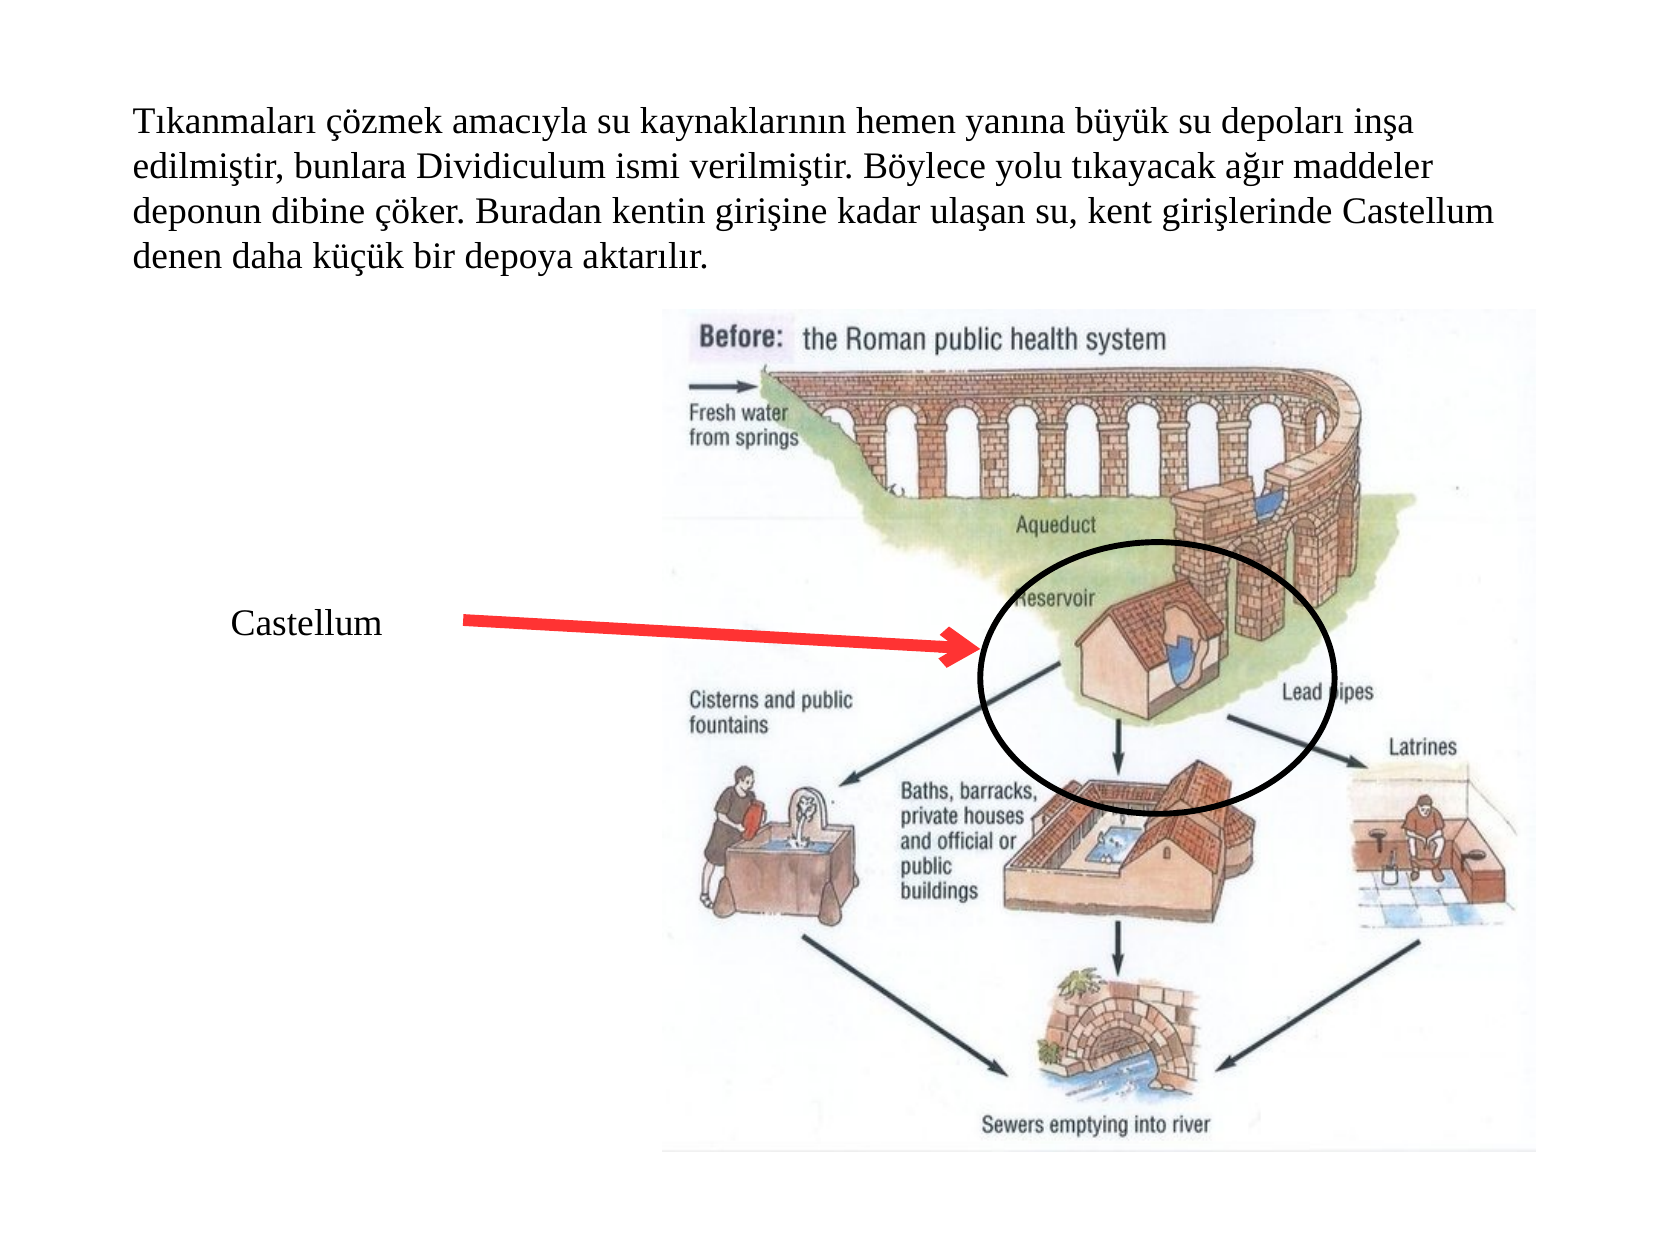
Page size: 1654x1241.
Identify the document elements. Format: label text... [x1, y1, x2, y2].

text_box Tıkanmaları çözmek amacıyla su kaynaklarının hemen yanına büyük su depoları inşa edilmiştir, bunlara Dividiculum ismi verilmiştir. Böylece yolu tıkayacak ağır maddeler deponun dibine çöker. Buradan kentin girişine kadar ulaşan su, kent girişlerinde Castellum denen daha küçük bir depoya aktarılır. [117, 88, 1536, 329]
picture [661, 308, 1537, 1152]
text_box Castellum [215, 590, 398, 651]
